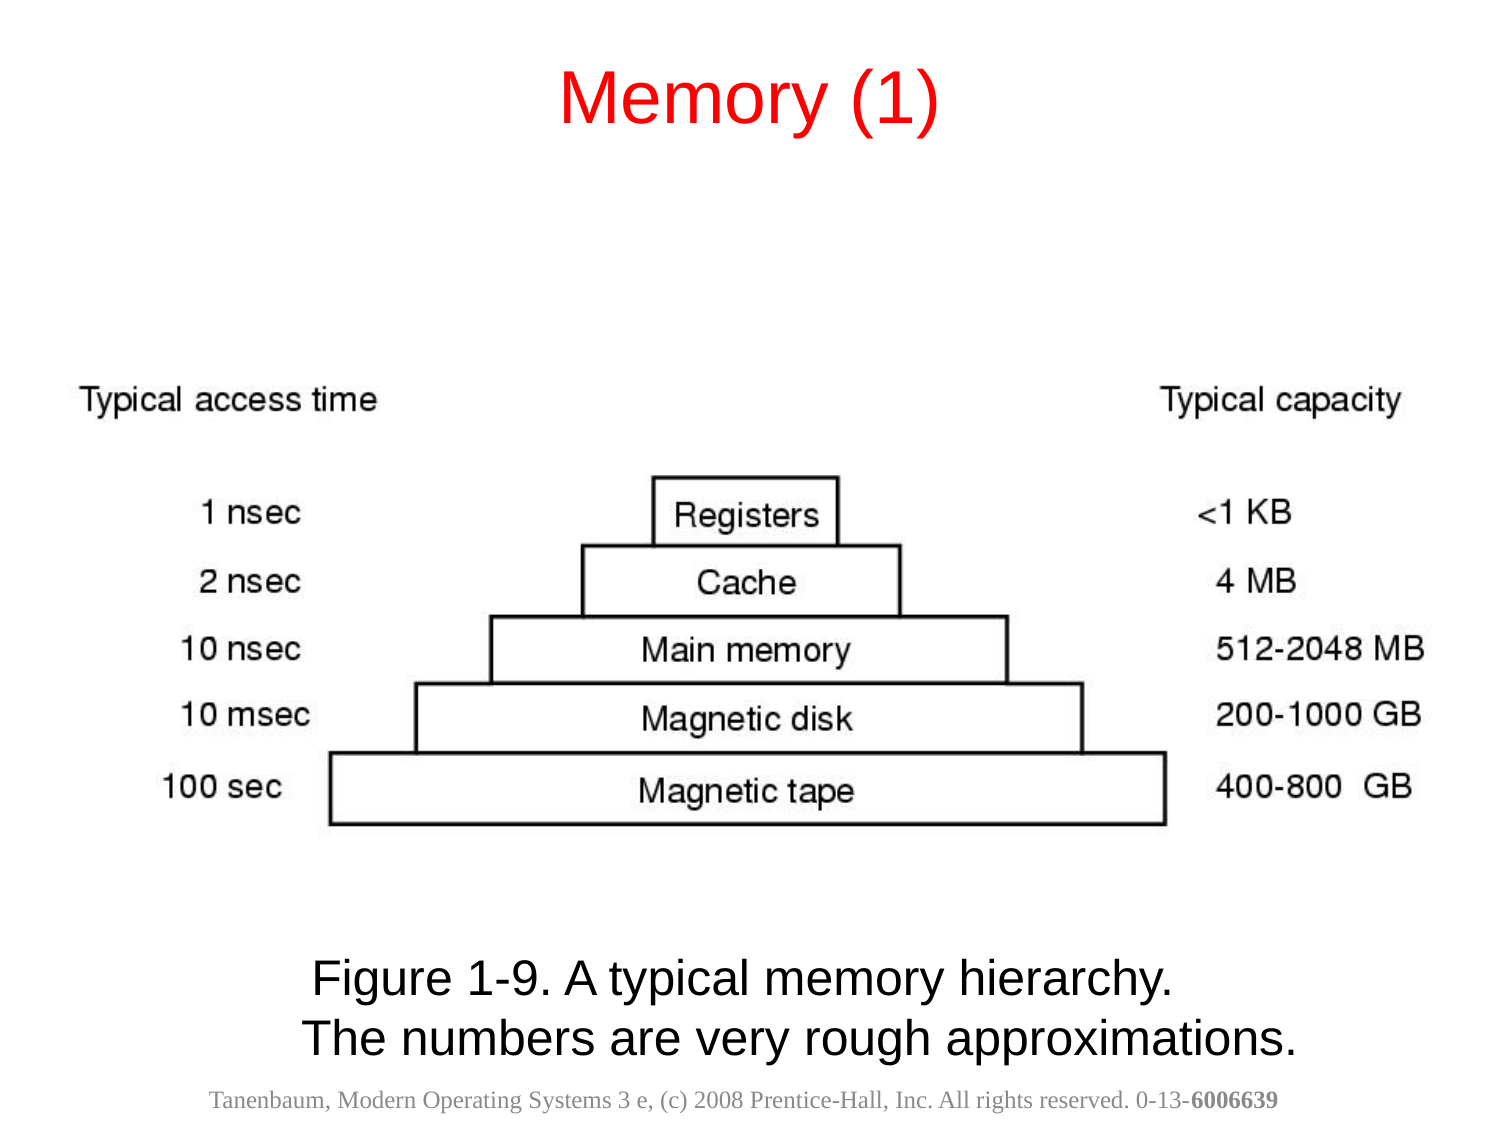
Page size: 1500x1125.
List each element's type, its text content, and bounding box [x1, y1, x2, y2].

picture [68, 286, 1432, 839]
footer 2_Introduction [29, 1077, 1459, 1120]
slide_number 27 [1074, 1025, 1388, 1100]
text_box Figure 1-9. A typical memory hierarchy. The numbers are very rough approximations. [0, 937, 1500, 1075]
text_box Memory (1) [0, 0, 1500, 188]
